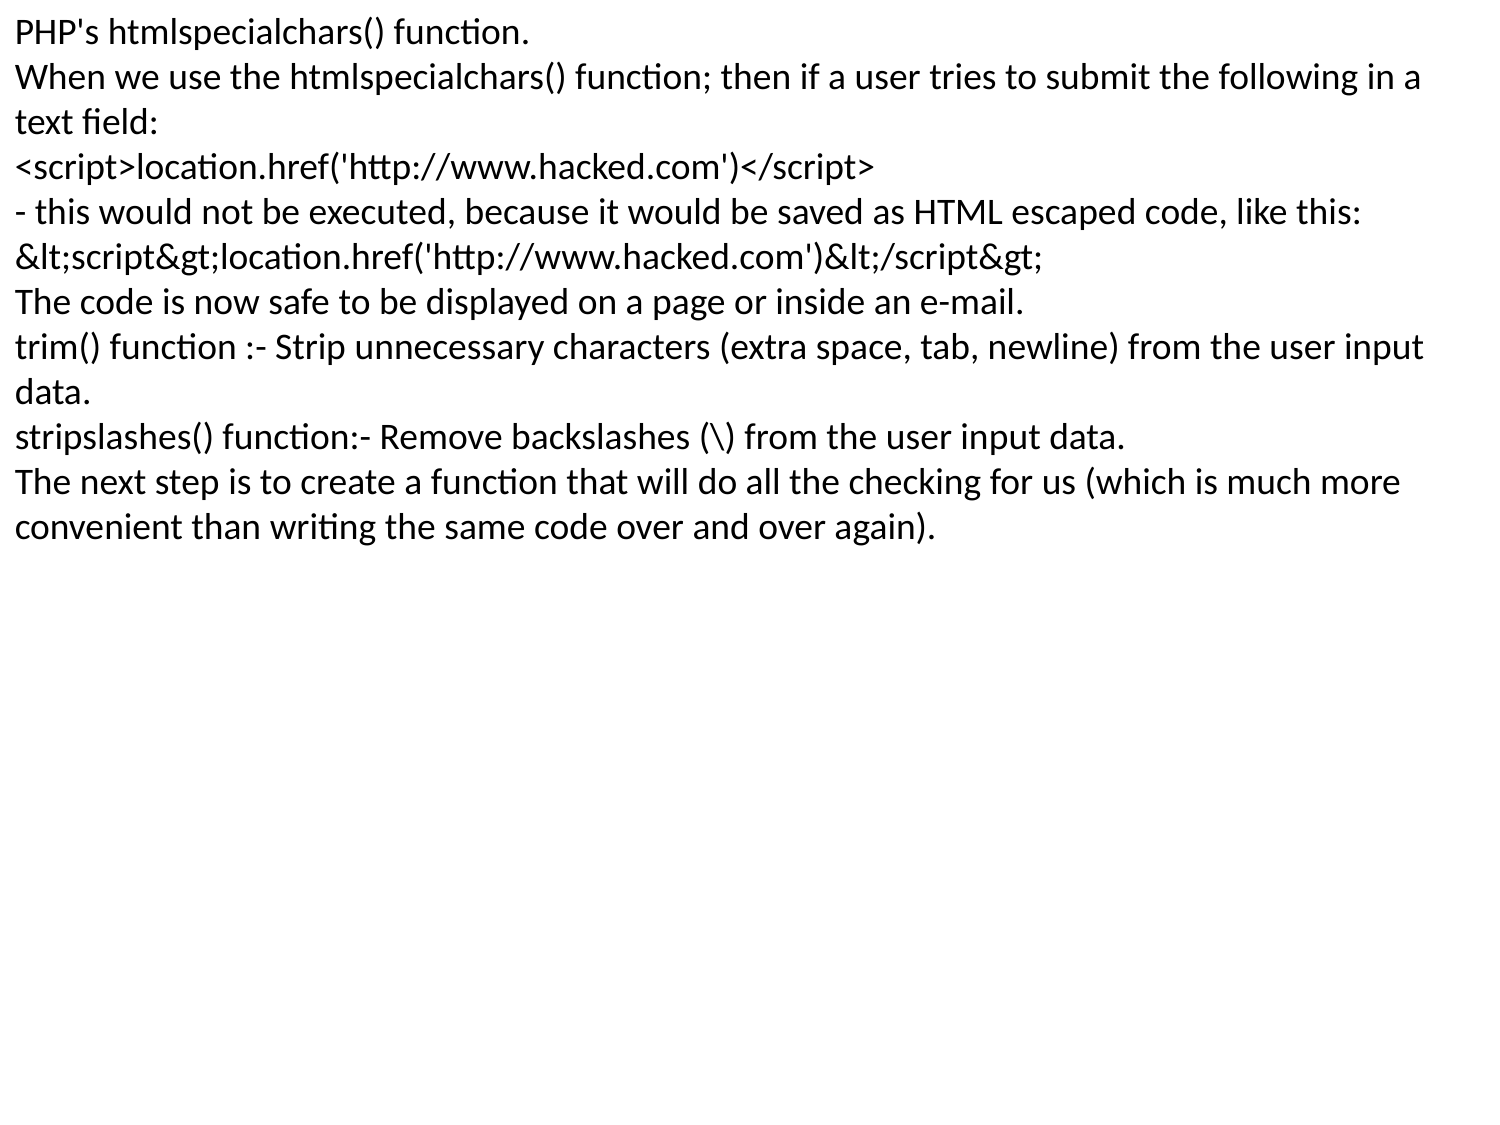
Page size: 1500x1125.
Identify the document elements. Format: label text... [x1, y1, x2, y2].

text_box PHP's htmlspecialchars() function. When we use the htmlspecialchars() function; then if a user tries to submit the following in a text field: <script>location.href('http://www.hacked.com')</script> - this would not be executed, because it would be saved as HTML escaped code, like this: &lt;script&gt;location.href('http://www.hacked.com')&lt;/script&gt; The code is now safe to be displayed on a page or inside an e-mail. trim() function :- Strip unnecessary characters (extra space, tab, newline) from the user input data. stripslashes() function:- Remove backslashes (\) from the user input data. The next step is to create a function that will do all the checking for us (which is much more convenient than writing the same code over and over again). [0, 0, 1500, 555]
